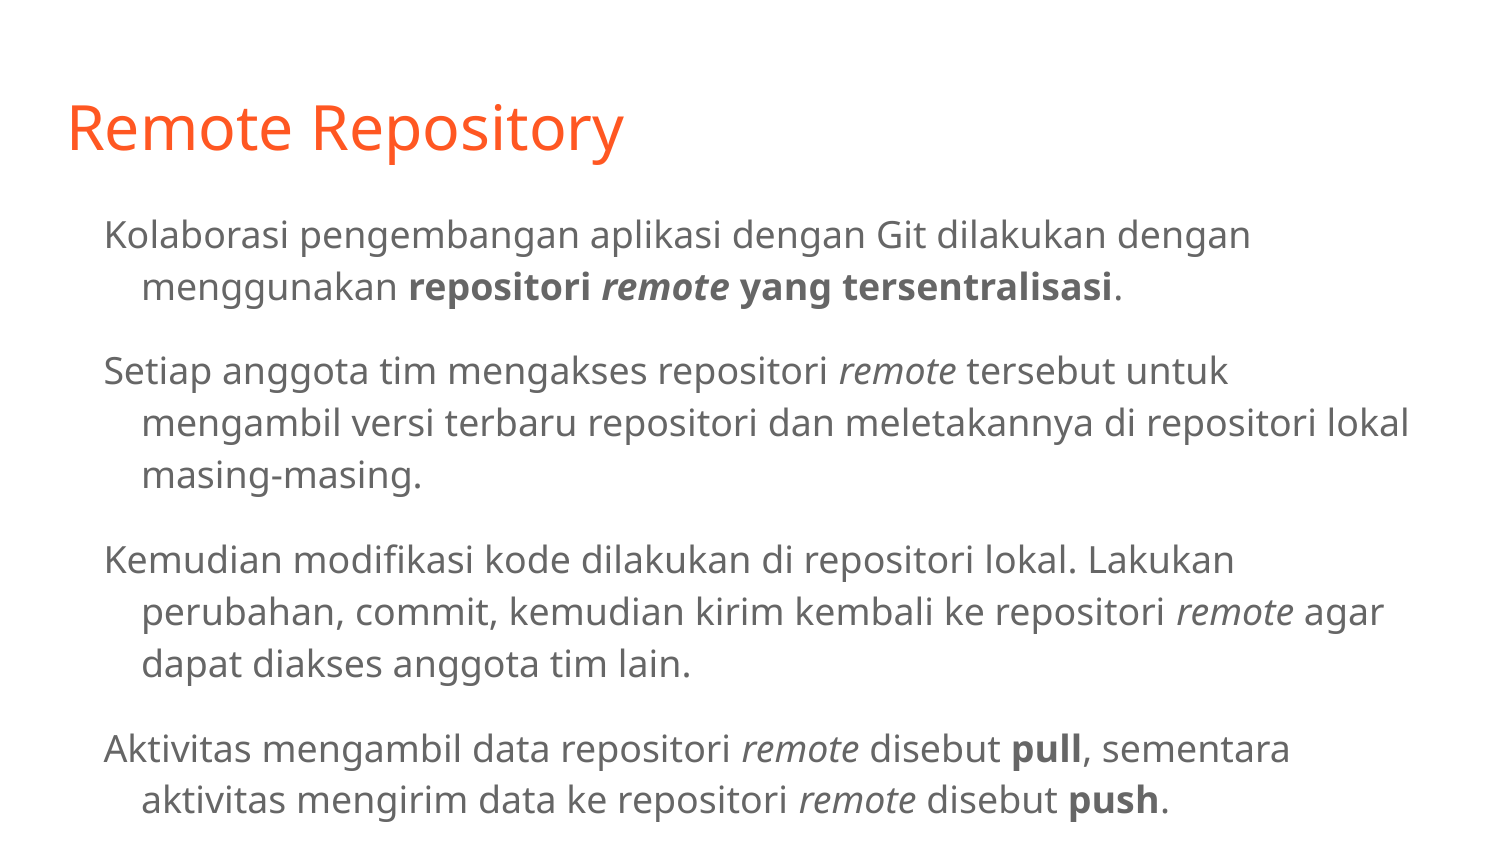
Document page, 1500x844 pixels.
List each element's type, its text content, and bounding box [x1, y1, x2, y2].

list Kolaborasi pengembangan aplikasi dengan Git dilakukan dengan menggunakan repositori remote yang tersentralisasi. Setiap anggota tim mengakses repositori remote tersebut untuk mengambil versi terbaru repositori dan meletakannya di repositori lokal masing-masing. Kemudian modifikasi kode dilakukan di repositori lokal. Lakukan perubahan, commit, kemudian kirim kembali ke repositori remote agar dapat diakses anggota tim lain. Aktivitas mengambil data repositori remote disebut pull, sementara aktivitas mengirim data ke repositori remote disebut push. [51, 189, 1449, 750]
title Remote Repository [51, 72, 1449, 167]
